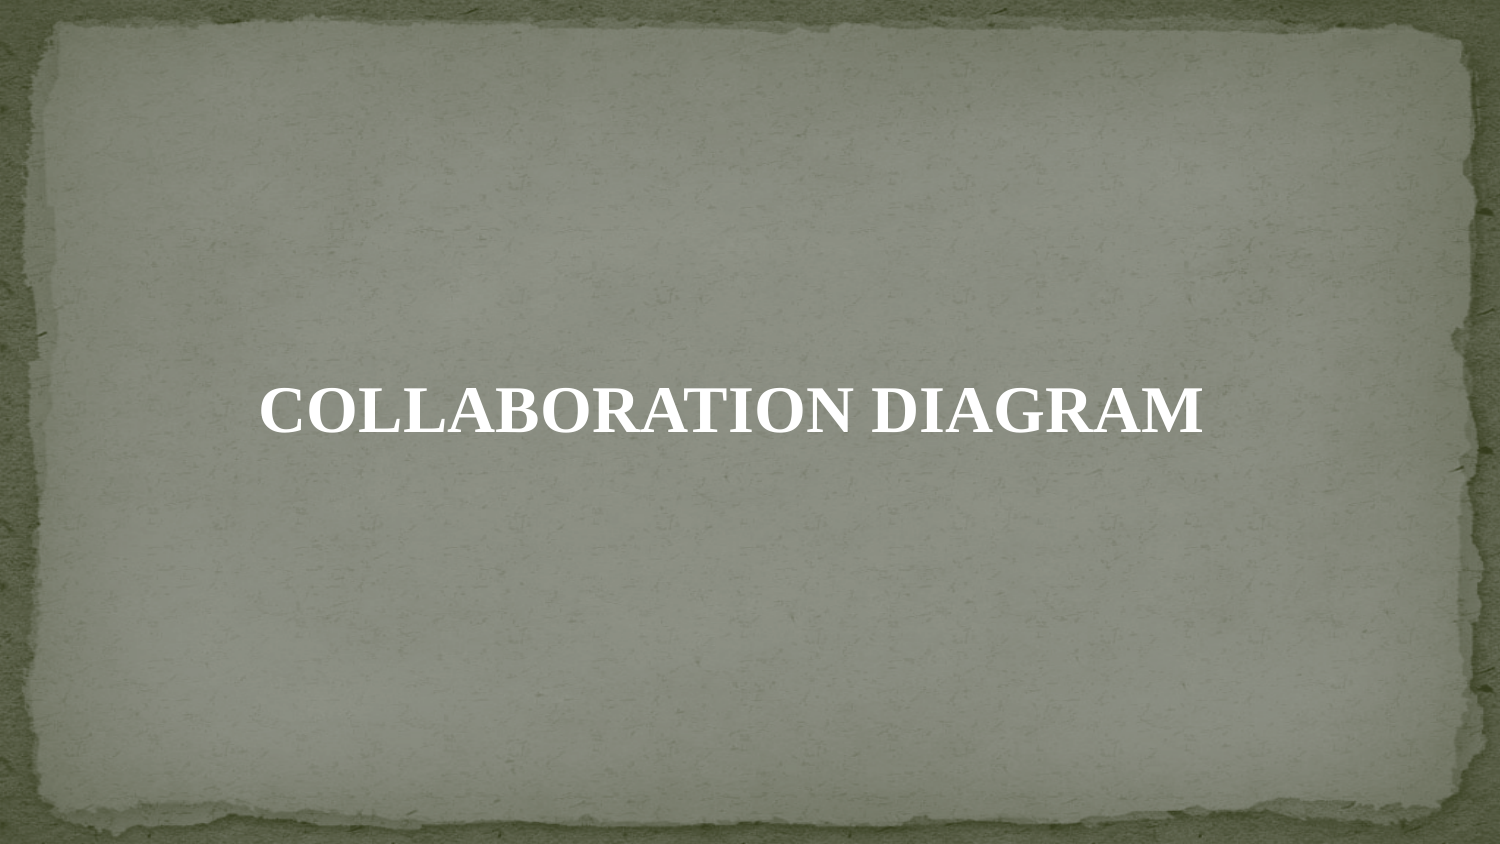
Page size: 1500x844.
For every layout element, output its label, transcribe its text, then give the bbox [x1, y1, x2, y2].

text_box COLLABORATION DIAGRAM [243, 318, 1221, 454]
